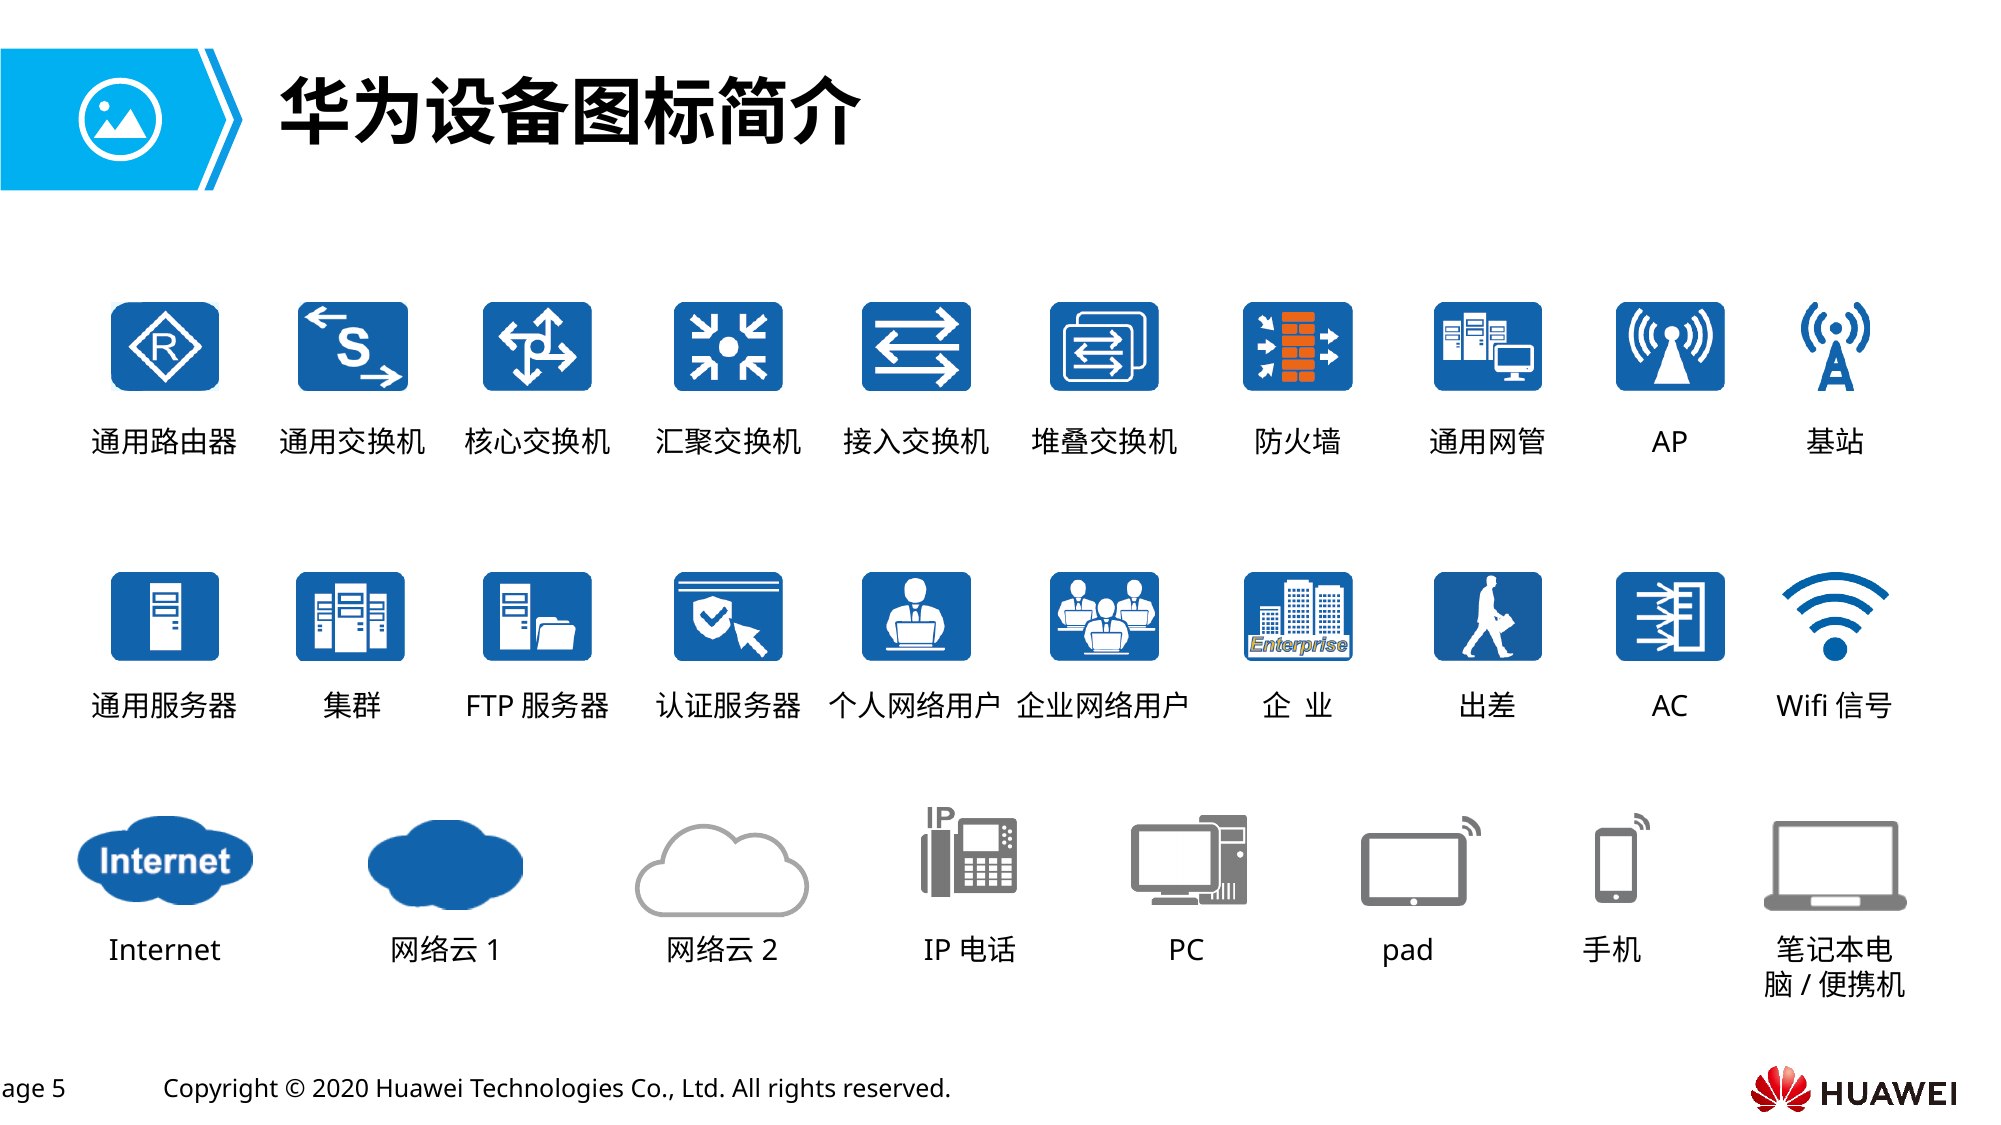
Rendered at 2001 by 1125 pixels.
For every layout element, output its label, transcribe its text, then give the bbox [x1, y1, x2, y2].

text_box 集群 [285, 680, 420, 730]
text_box 通用路由器 [43, 416, 251, 466]
picture [1244, 572, 1353, 661]
picture [1782, 572, 1889, 661]
text_box 笔记本电脑/便携机 [1728, 924, 1942, 1009]
text_box 通用服务器 [57, 680, 273, 730]
picture [1751, 1066, 1956, 1112]
text_box PC [1096, 924, 1291, 974]
text_box [636, 825, 808, 916]
picture [367, 820, 523, 910]
text_box 出差 [1383, 680, 1593, 730]
text_box 认证服务器 [647, 680, 802, 730]
text_box Wifi信号 [1730, 680, 1941, 730]
picture [1050, 301, 1159, 391]
text_box 企业网络用户 [1031, 680, 1216, 730]
text_box 防火墙 [1221, 416, 1374, 466]
picture [1434, 572, 1543, 661]
text_box 基站 [1778, 416, 1893, 466]
picture [77, 815, 253, 905]
text_box pad [1320, 924, 1496, 974]
picture [674, 572, 783, 661]
picture [1131, 815, 1247, 905]
text_box 手机 [1523, 924, 1701, 974]
picture [1616, 301, 1725, 391]
picture [921, 807, 1017, 897]
picture [296, 572, 405, 661]
picture [1434, 301, 1543, 391]
text_box 个人网络用户 [802, 680, 1031, 730]
picture [1801, 301, 1870, 391]
text_box Internet [76, 924, 254, 974]
text_box IP电话 [845, 924, 1096, 974]
picture [862, 301, 971, 391]
picture [674, 301, 783, 391]
text_box AC [1620, 680, 1720, 730]
picture [1764, 821, 1907, 911]
text_box AP [1602, 416, 1767, 466]
picture [1243, 301, 1353, 391]
text_box 企 业 [1216, 680, 1380, 730]
text_box 通用网管 [1374, 416, 1602, 466]
picture [110, 572, 220, 661]
picture [110, 301, 220, 391]
picture [1595, 813, 1650, 903]
picture [1050, 572, 1159, 661]
text_box FTP服务器 [427, 680, 647, 730]
text_box 汇聚交换机 [619, 416, 807, 466]
text_box 堆叠交换机 [987, 416, 1221, 466]
picture [1616, 572, 1725, 661]
text_box 网络云1 [358, 924, 535, 974]
text_box 核心交换机 [436, 416, 619, 466]
picture [298, 301, 408, 391]
picture [483, 572, 592, 661]
picture [1361, 816, 1481, 906]
picture [862, 572, 971, 661]
title 华为设备图标简介 [261, 67, 1875, 173]
text_box 网络云2 [635, 924, 811, 974]
text_box 接入交换机 [807, 416, 987, 466]
text_box 通用交换机 [251, 416, 436, 466]
picture [483, 301, 592, 391]
